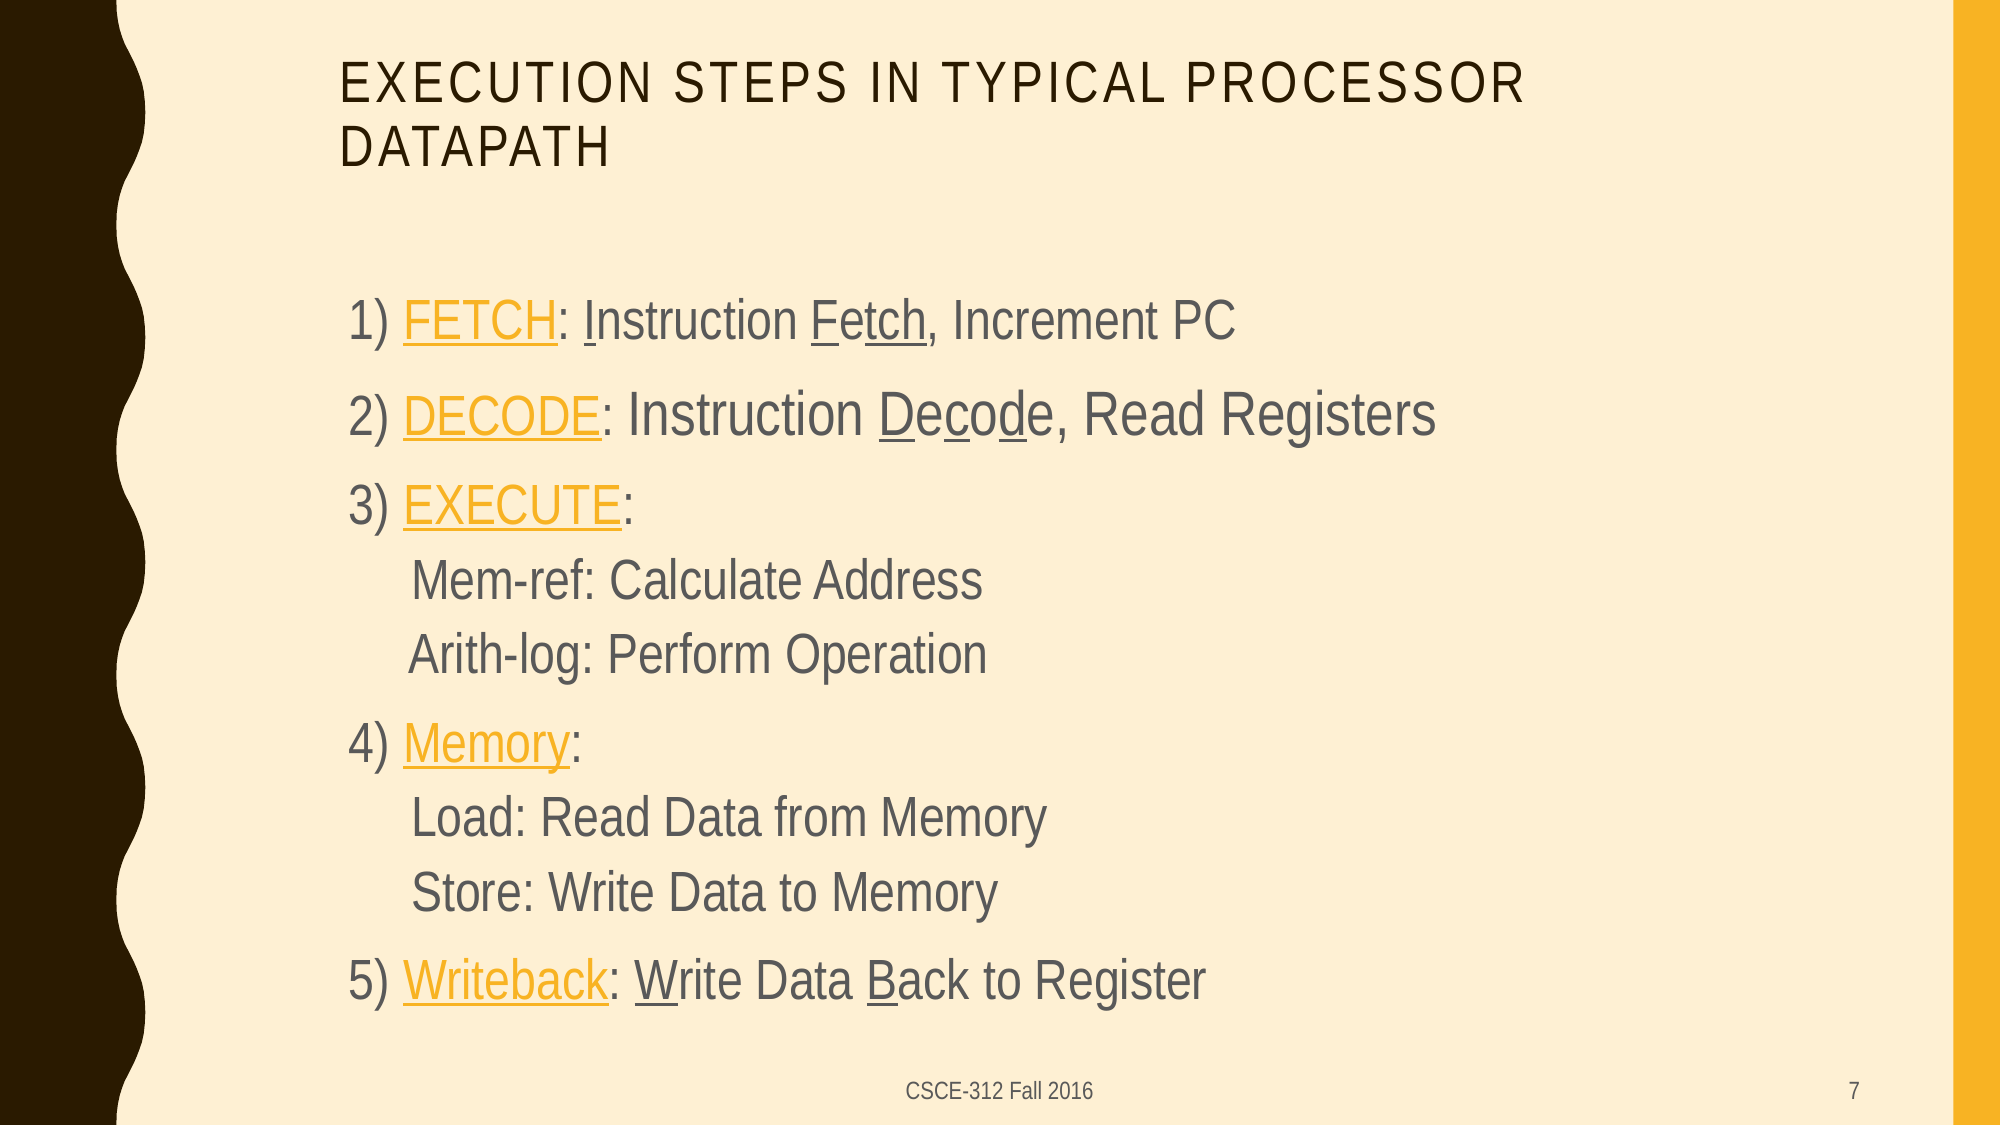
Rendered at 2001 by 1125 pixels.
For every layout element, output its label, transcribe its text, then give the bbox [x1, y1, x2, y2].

slide_number 7 [1412, 1061, 1875, 1119]
footer CSCE-312 Fall 2016 [662, 1061, 1338, 1119]
title Execution Steps in Typical Processor Datapath [324, 45, 1675, 188]
list 1) FETCH: Instruction Fetch, Increment PC 2) DECODE: Instruction Decode, Read Registers 3) EXECUTE: Mem-ref: Calculate Address Arith-log: Perform Operation 4) Memory: Load: Read Data from Memory Store: Write Data to Memory 5) Writeback: Write Data Back to Register [333, 268, 1684, 1025]
